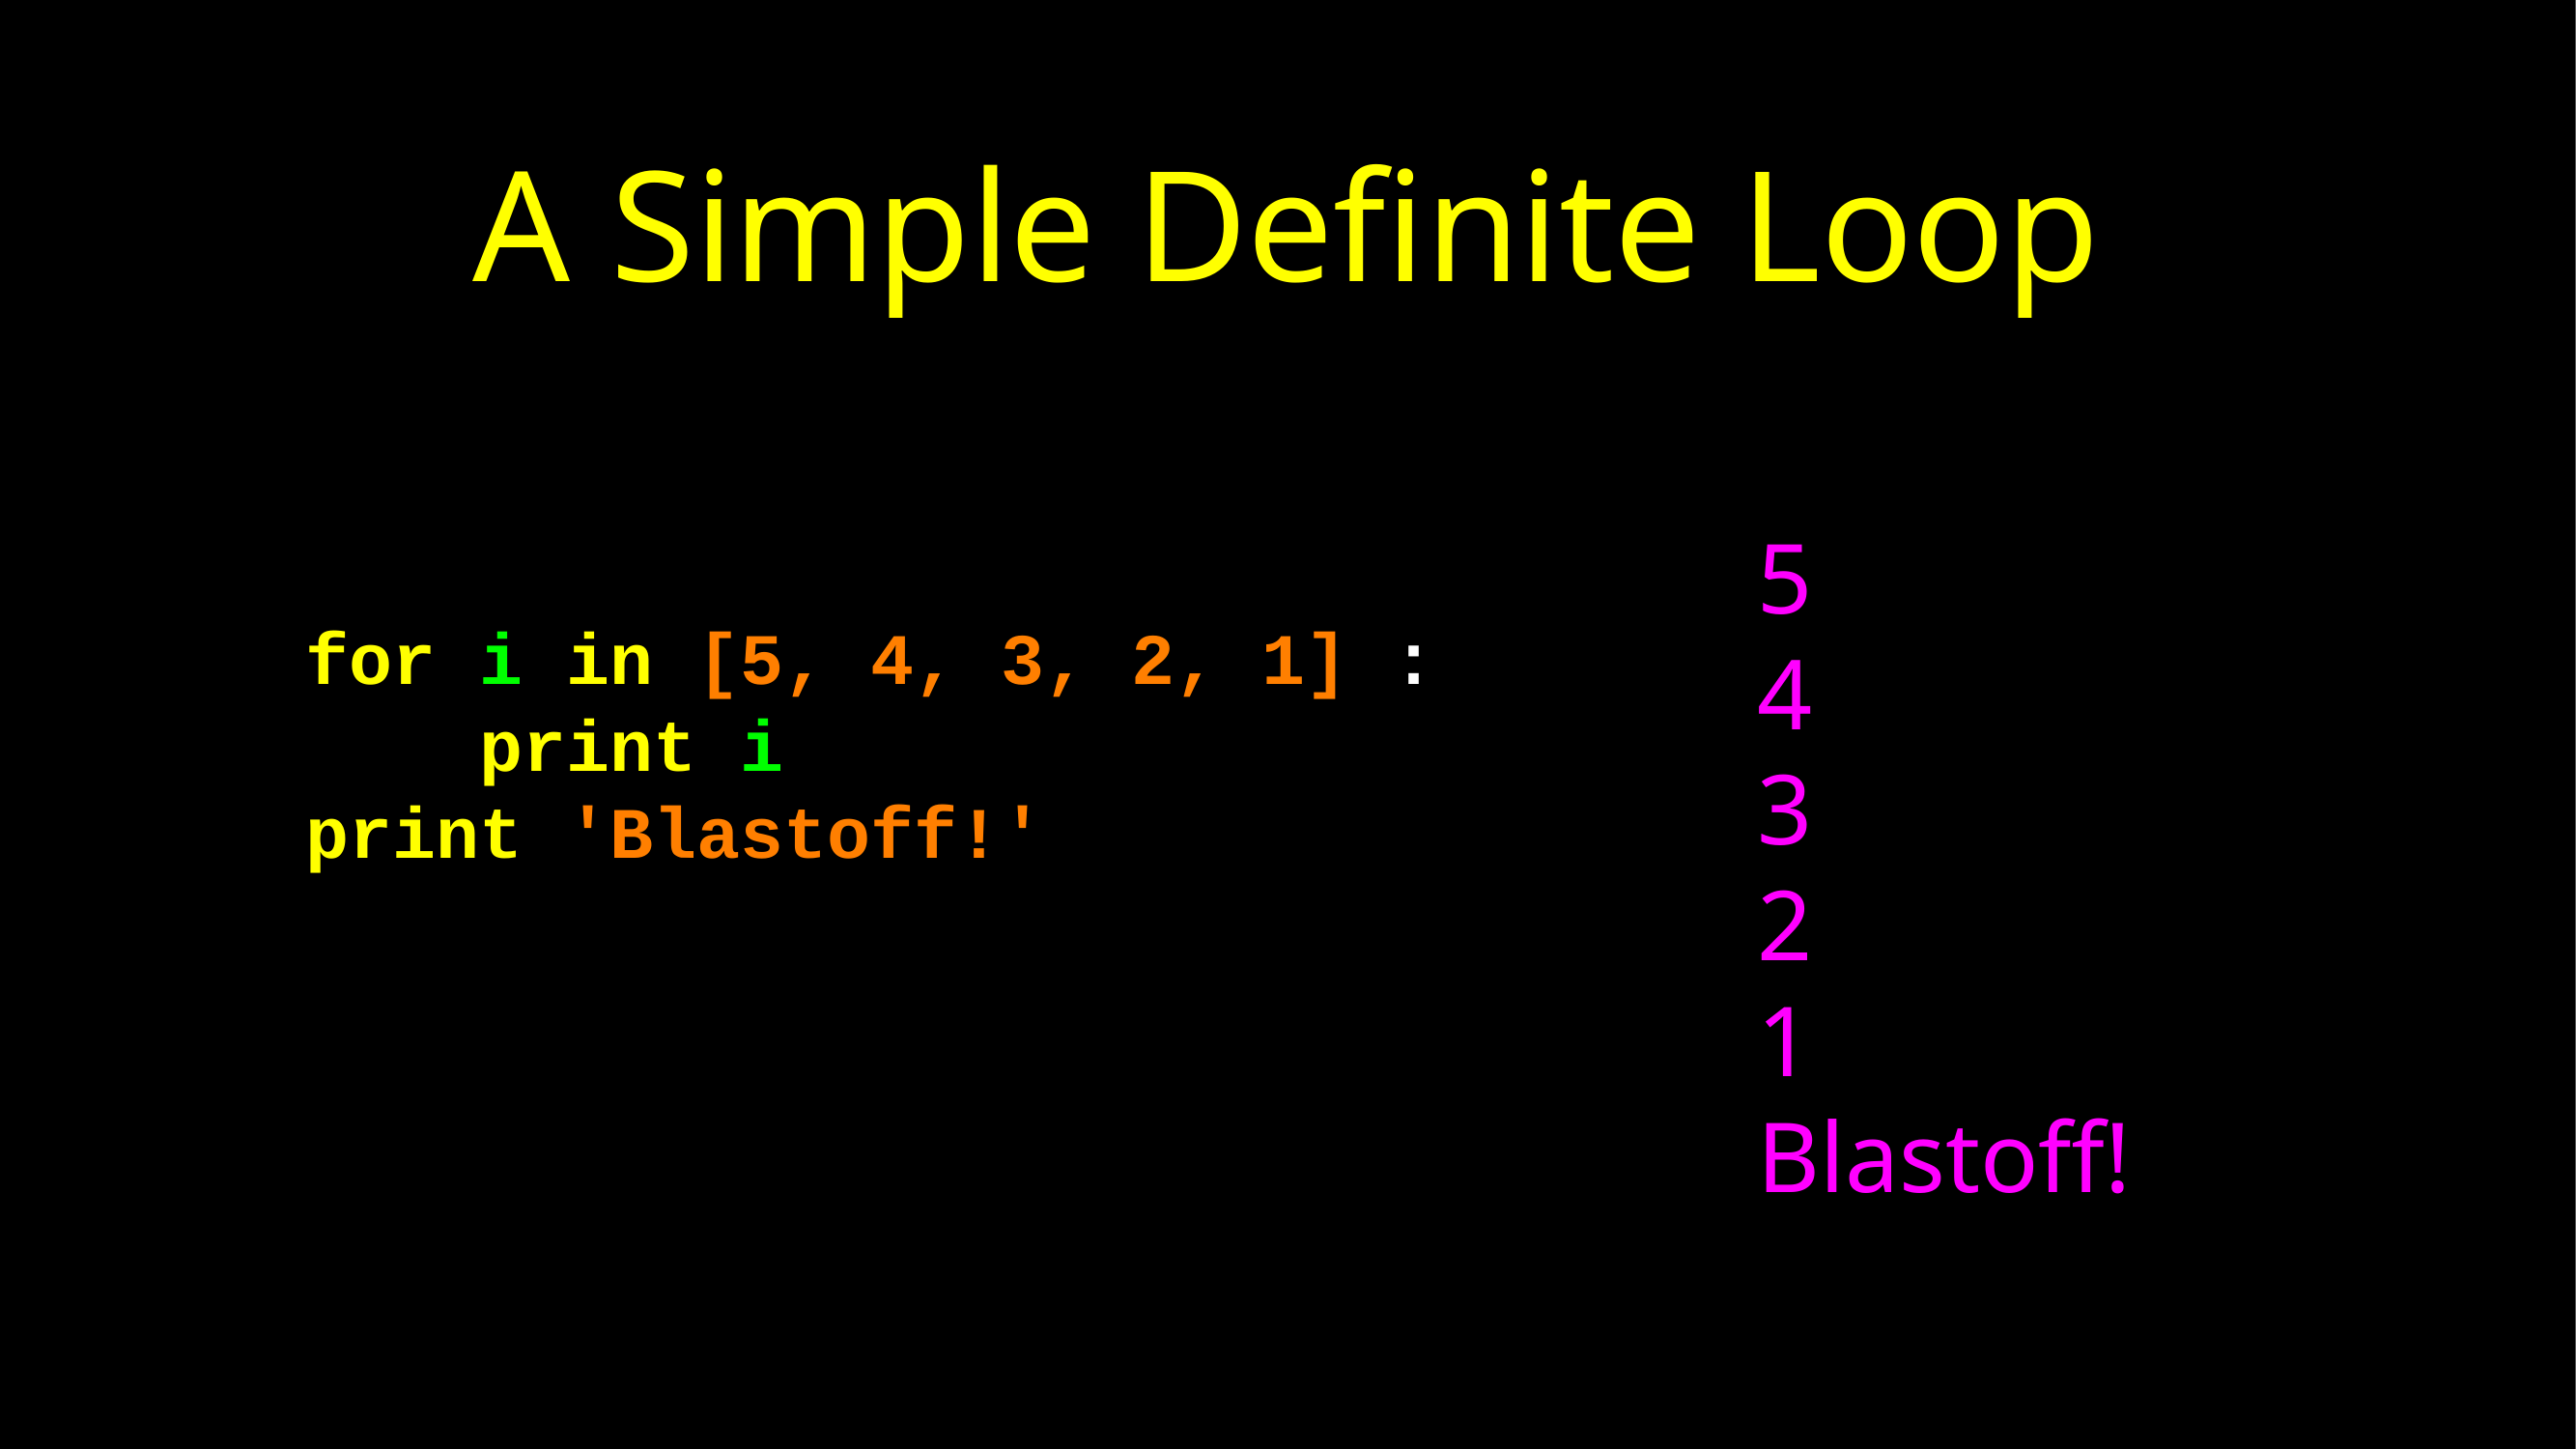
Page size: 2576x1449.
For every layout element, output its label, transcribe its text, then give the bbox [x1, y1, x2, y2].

title A Simple Definite Loop [183, 38, 2391, 403]
text_box 5 4 3 2 1 Blastoff! [1757, 475, 2136, 1253]
text_box for i in [5, 4, 3, 2, 1] : print i print 'Blastoff!' [305, 541, 1498, 944]
